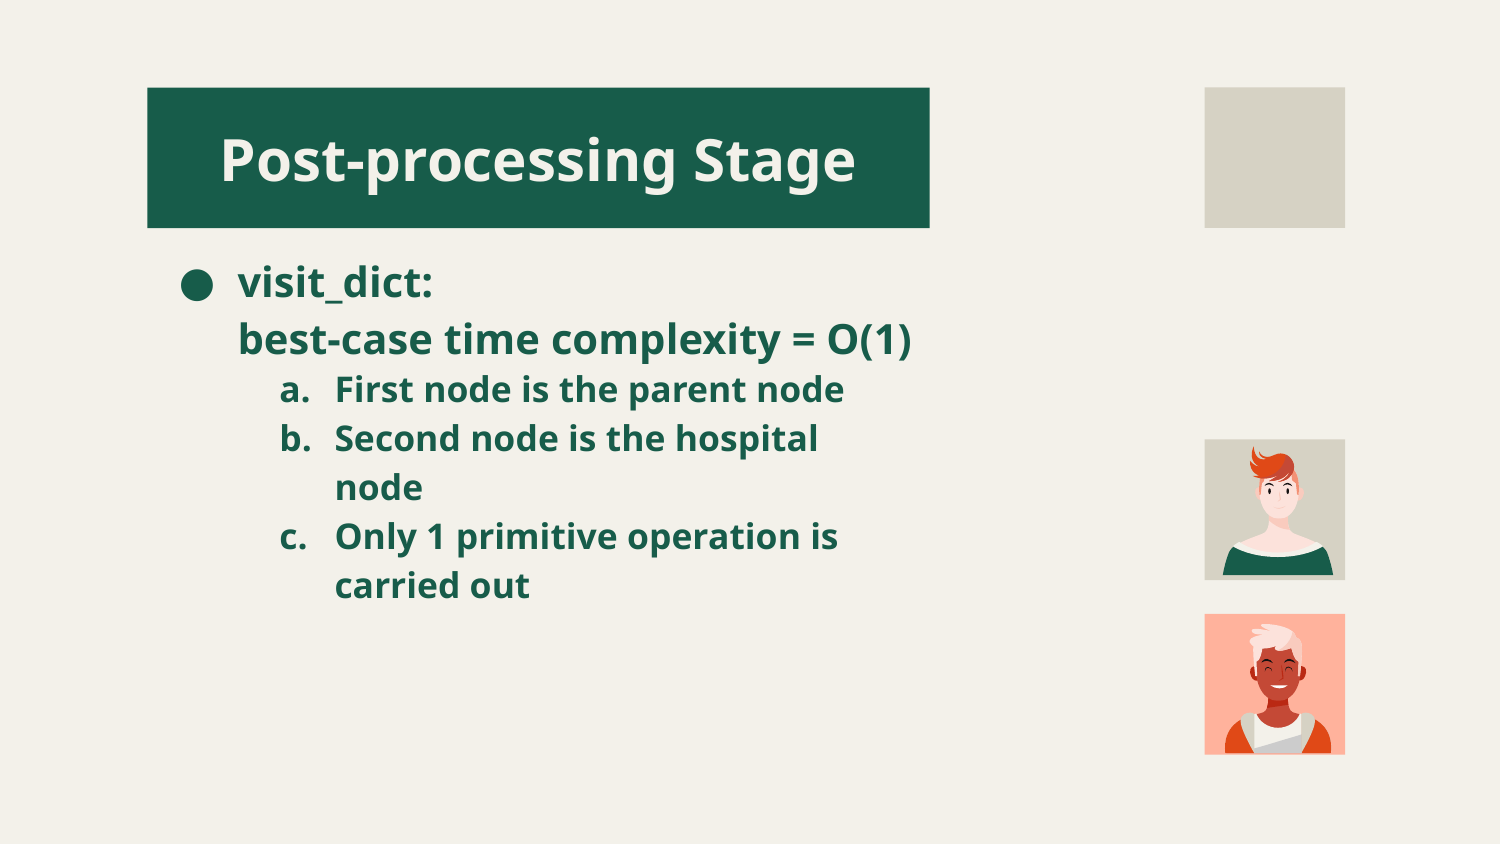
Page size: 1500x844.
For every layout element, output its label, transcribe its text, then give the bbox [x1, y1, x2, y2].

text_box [1221, 623, 1335, 754]
title Post-processing Stage [147, 87, 930, 229]
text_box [1222, 445, 1334, 576]
subtitle visit_dict: best-case time complexity = O(1) [147, 259, 930, 352]
subtitle First node is the parent node Second node is the hospital node Only 1 primitive operation is carried out [244, 382, 930, 584]
